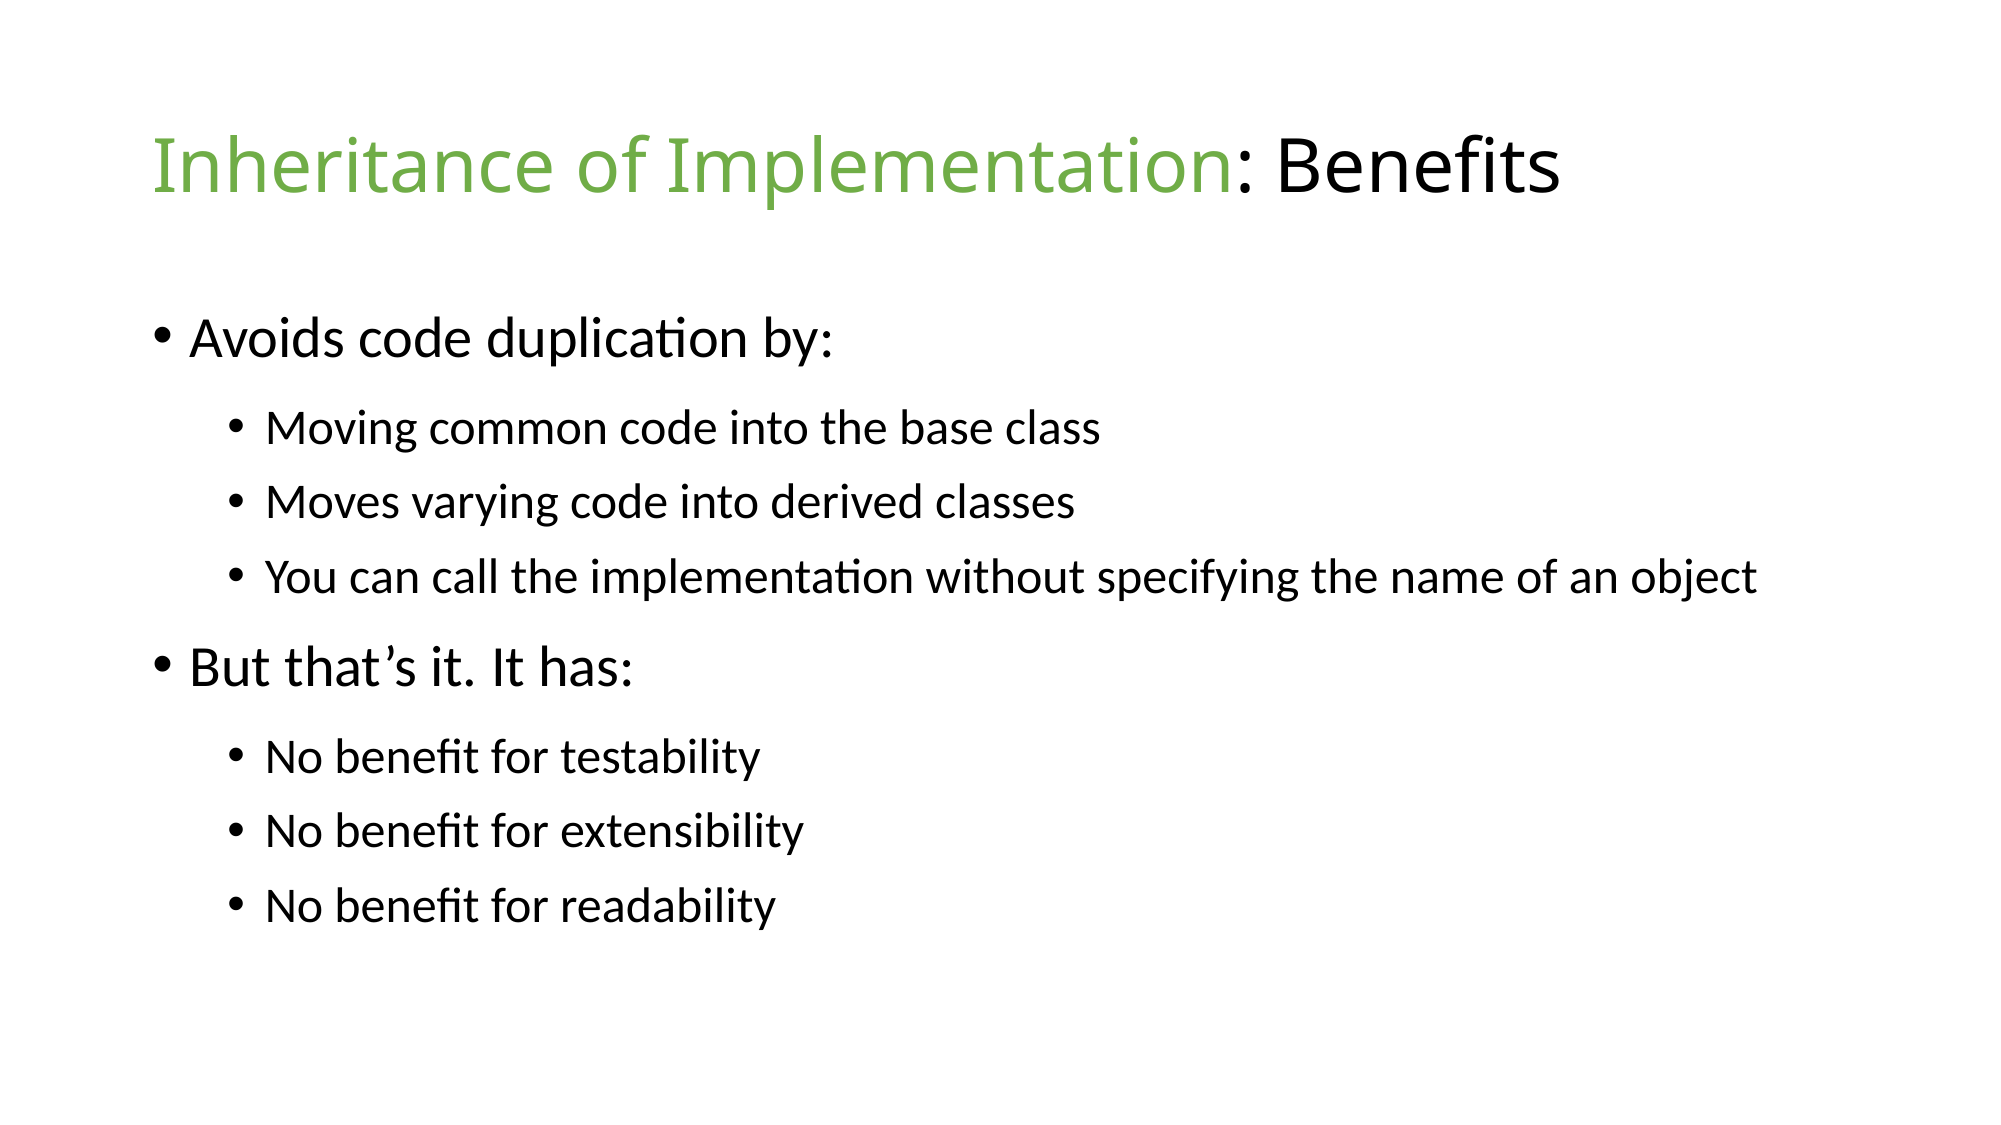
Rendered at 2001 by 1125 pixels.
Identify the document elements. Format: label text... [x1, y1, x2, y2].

list Avoids code duplication by: Moving common code into the base class Moves varying code into derived classes You can call the implementation without specifying the name of an object But that’s it. It has: No benefit for testability No benefit for extensibility No benefit for readability [137, 299, 1863, 1014]
title Inheritance of Implementation: Benefits [137, 59, 1863, 278]
